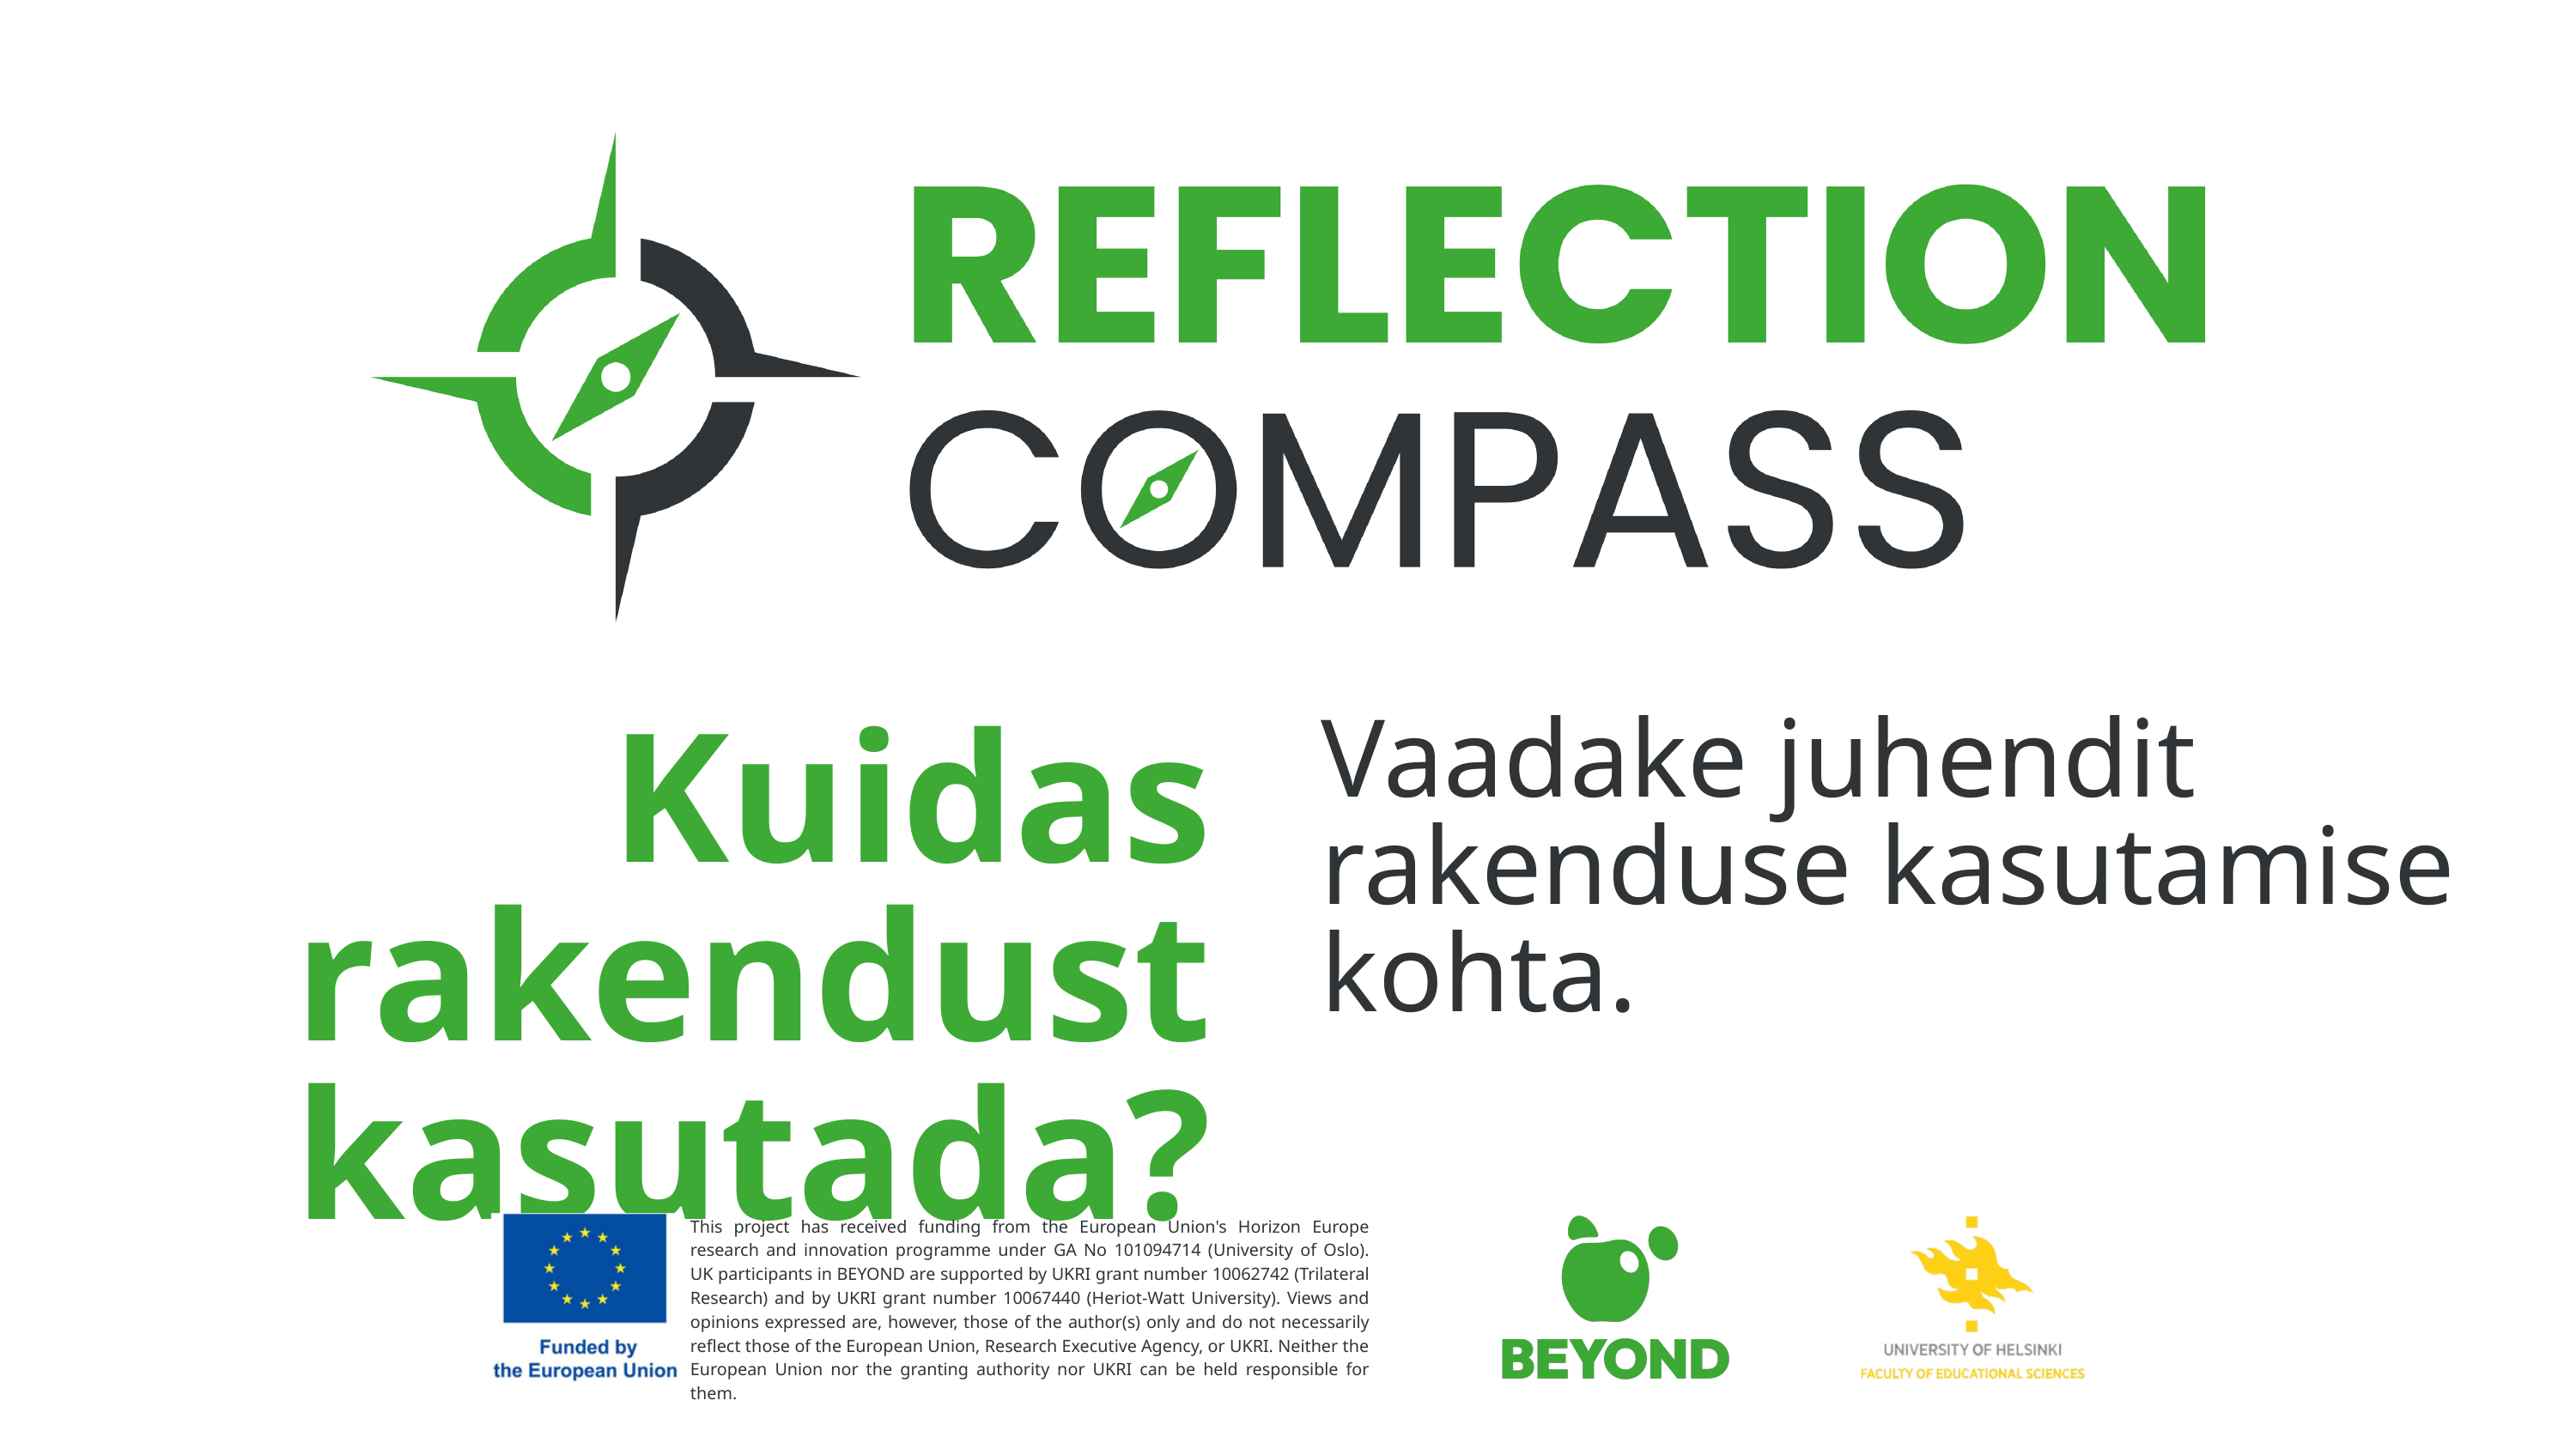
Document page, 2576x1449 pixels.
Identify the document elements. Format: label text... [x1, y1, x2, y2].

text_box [64, 710, 2470, 1202]
text_box This project has received funding from the European Union's Horizon Europe research and innovation programme under GA No 101094714 (University of Oslo). UK participants in BEYOND are supported by UKRI grant number 10062742 (Trilateral Research) and by UKRI grant number 10067440 (Heriot-Watt University). Views and opinions expressed are, however, those of the author(s) only and do not necessarily reflect those of the European Union, Research Executive Agency, or UKRI. Neither the European Union nor the granting authority nor UKRI can be held responsible for them. [690, 1212, 1370, 1404]
text_box [1502, 1216, 1729, 1379]
text_box [1861, 1216, 2085, 1379]
text_box [491, 1213, 680, 1382]
text_box [370, 131, 2206, 622]
